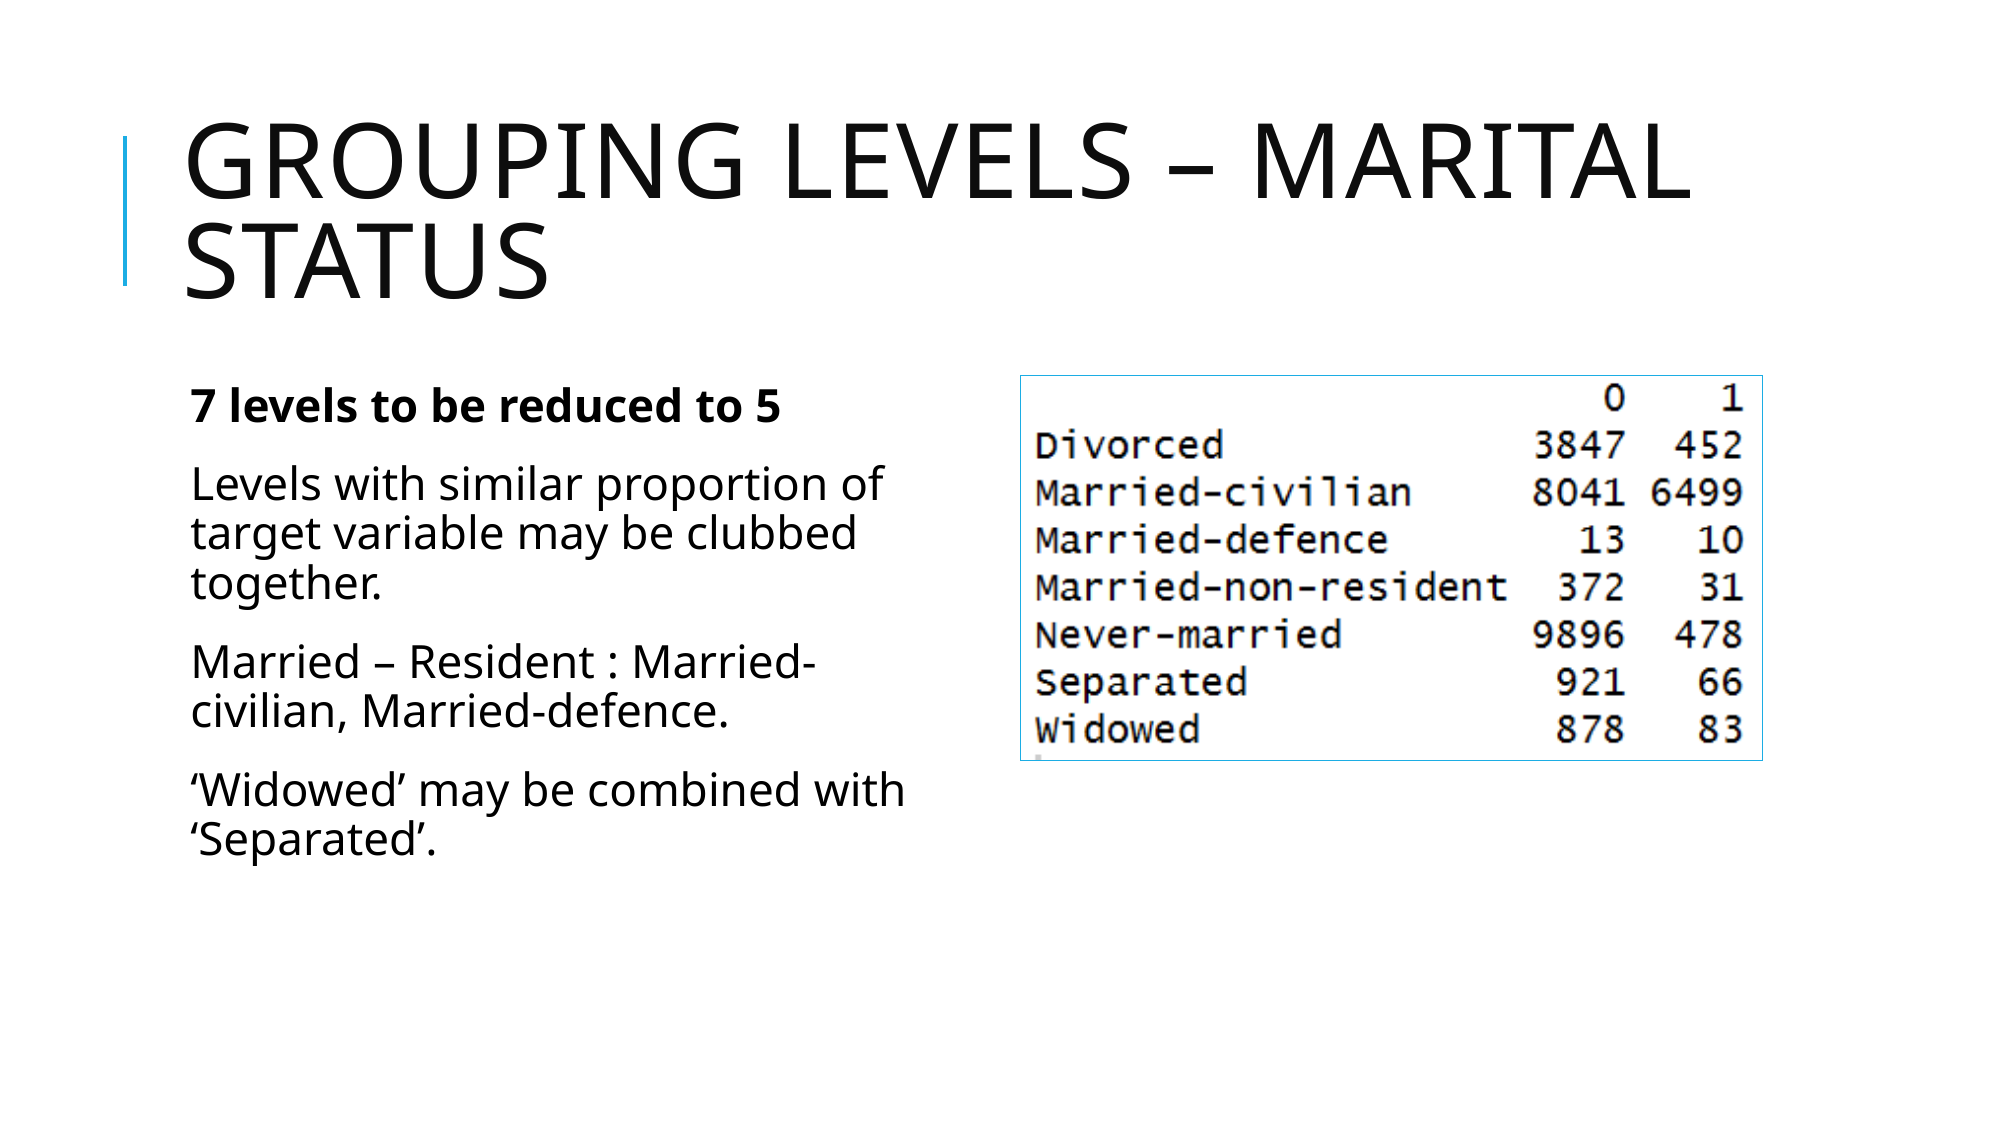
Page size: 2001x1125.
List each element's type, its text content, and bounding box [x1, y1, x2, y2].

title Grouping levels – marital status [168, 96, 1763, 342]
list 7 levels to be reduced to 5 Levels with similar proportion of target variable may be clubbed together. Married – Resident : Married-civilian, Married-defence. ‘Widowed’ may be combined with ‘Separated’. [168, 375, 948, 1035]
picture [1019, 374, 1763, 762]
